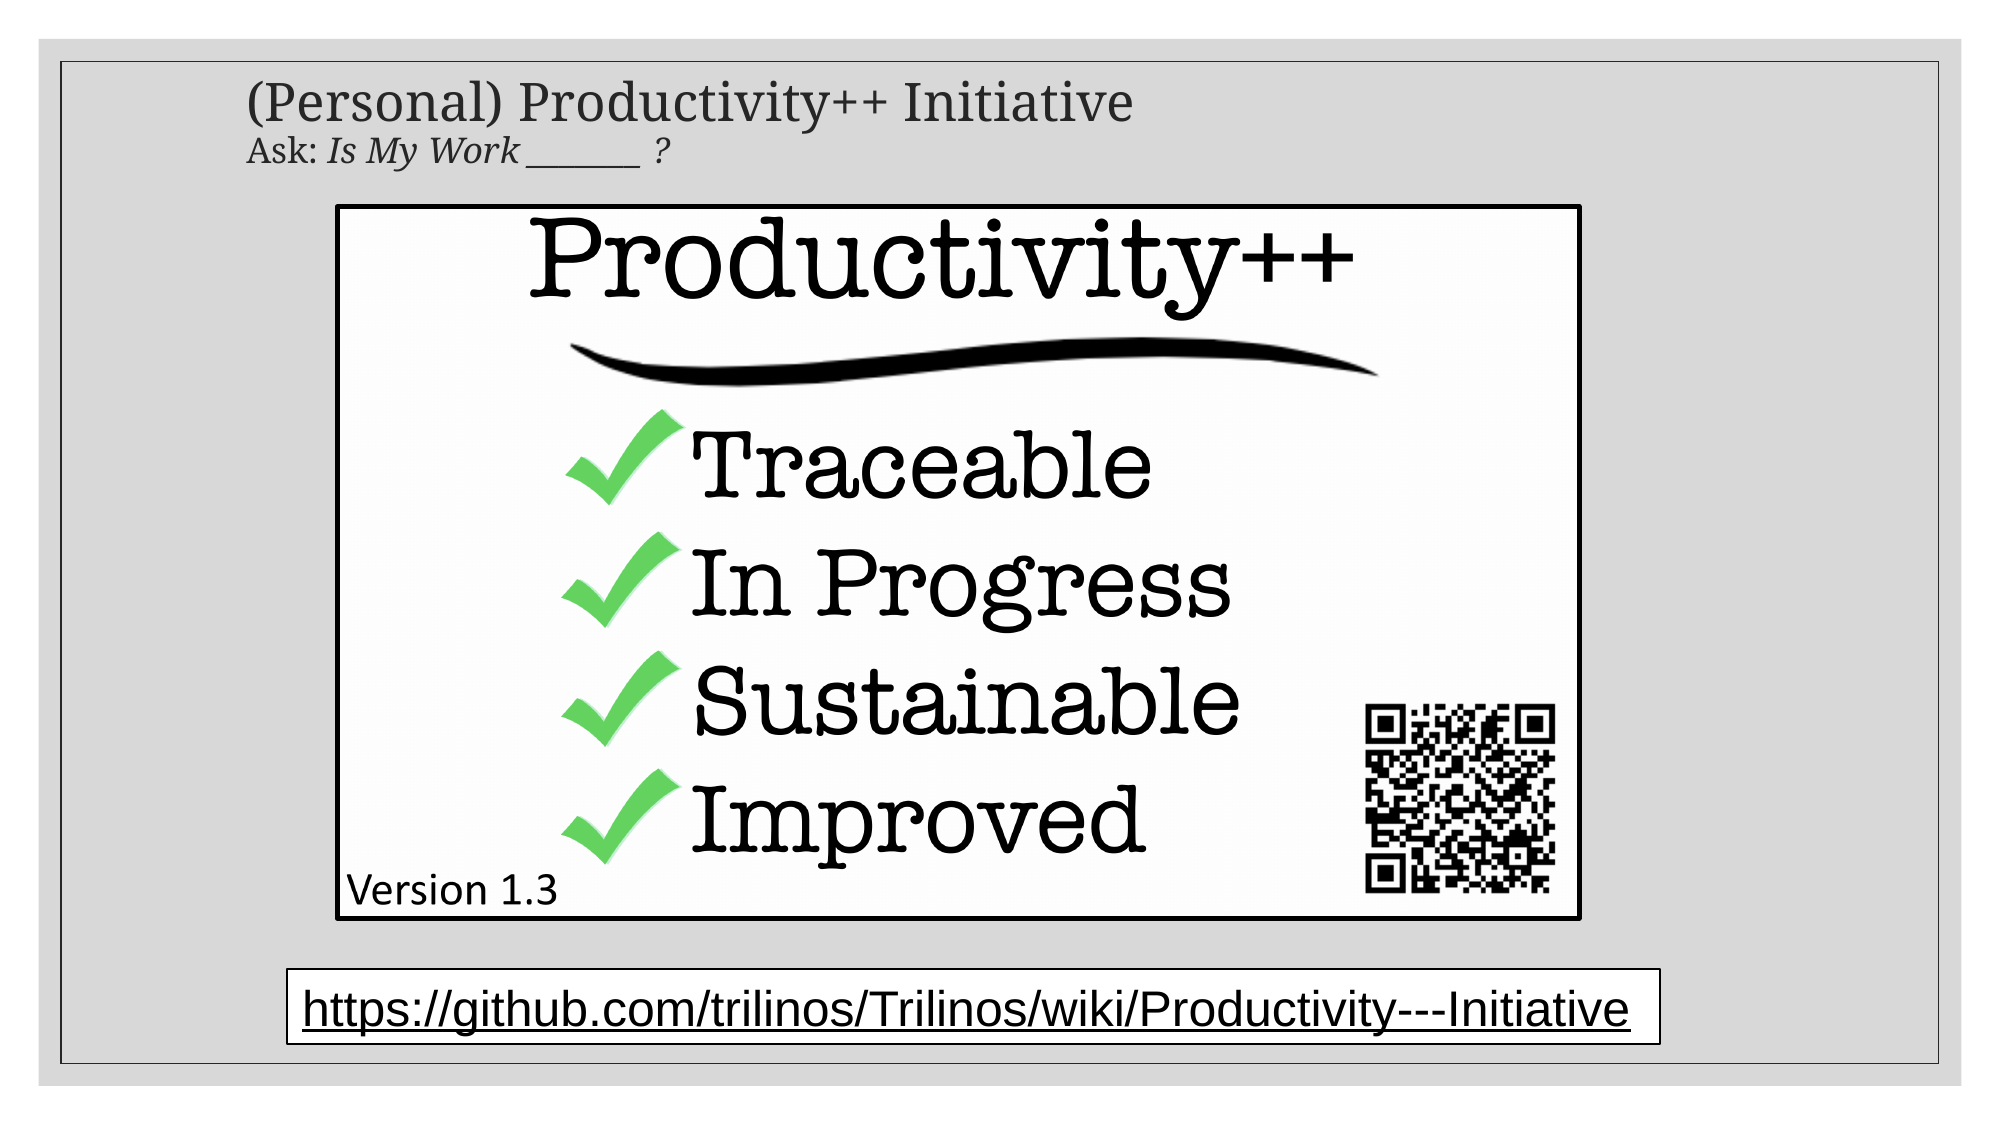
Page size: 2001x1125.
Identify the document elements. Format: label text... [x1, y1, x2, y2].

picture [339, 208, 1577, 916]
title (Personal) Productivity++ Initiative Ask: Is My Work _______ ? [231, 67, 1657, 180]
text_box https://github.com/trilinos/Trilinos/wiki/Productivity---Initiative [286, 968, 1661, 1045]
